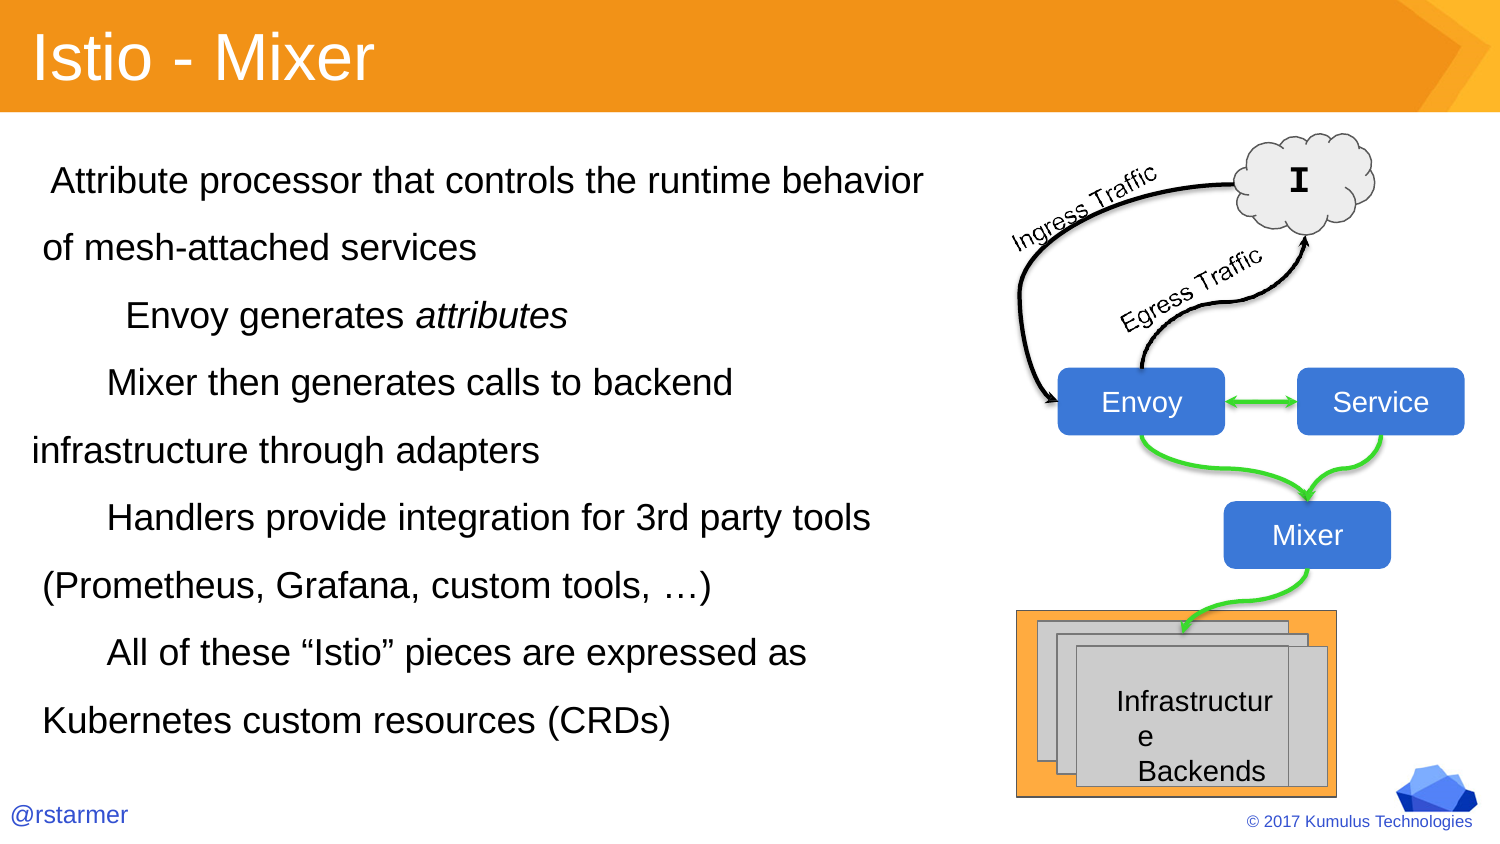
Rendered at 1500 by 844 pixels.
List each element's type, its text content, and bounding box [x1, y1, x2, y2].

text_box Mixer then generates calls to backend infrastructure through adapters [29, 333, 740, 468]
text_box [1162, 384, 1391, 658]
title Istio - Mixer [29, 11, 379, 131]
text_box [1232, 132, 1376, 237]
slide_number @rstarmer [7, 798, 131, 844]
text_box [1329, 367, 1465, 436]
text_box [1057, 433, 1157, 526]
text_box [1010, 167, 1325, 425]
picture [0, 0, 1500, 814]
list Attribute processor that controls the runtime behavior of mesh-attached services Envoy generates attributes [29, 131, 934, 608]
text_box Handlers provide integration for 3rd party tools (Prometheus, Grafana, custom tools, …) All of these “Istio” pieces are expressed as Kubernetes custom resources (CRDs) [29, 468, 880, 741]
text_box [1015, 609, 1338, 799]
footer © 2017 Kumulus Technologies [1244, 810, 1478, 844]
